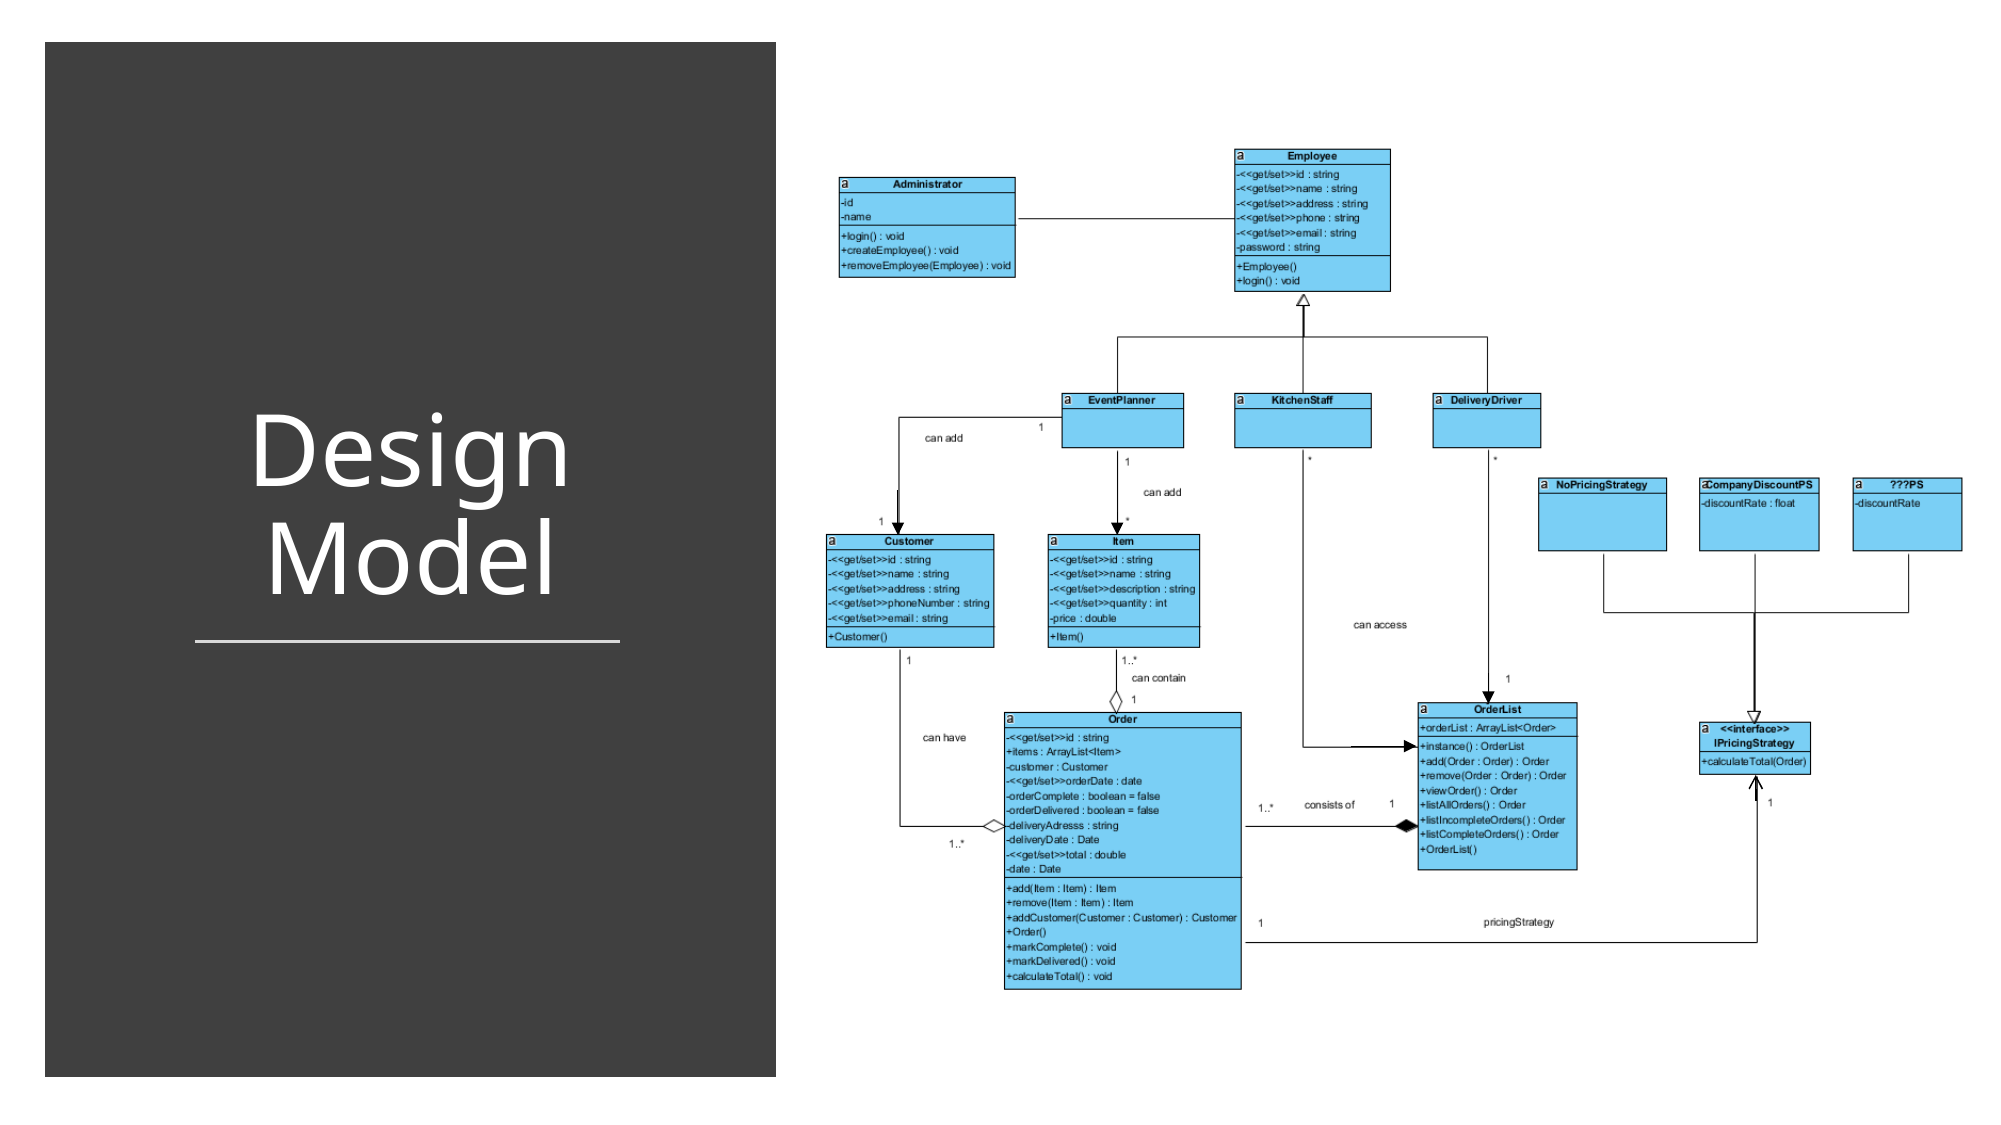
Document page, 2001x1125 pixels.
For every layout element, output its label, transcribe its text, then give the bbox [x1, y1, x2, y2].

text_box [54, 52, 767, 1067]
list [794, 114, 1987, 1005]
title Design Model [110, 149, 711, 624]
